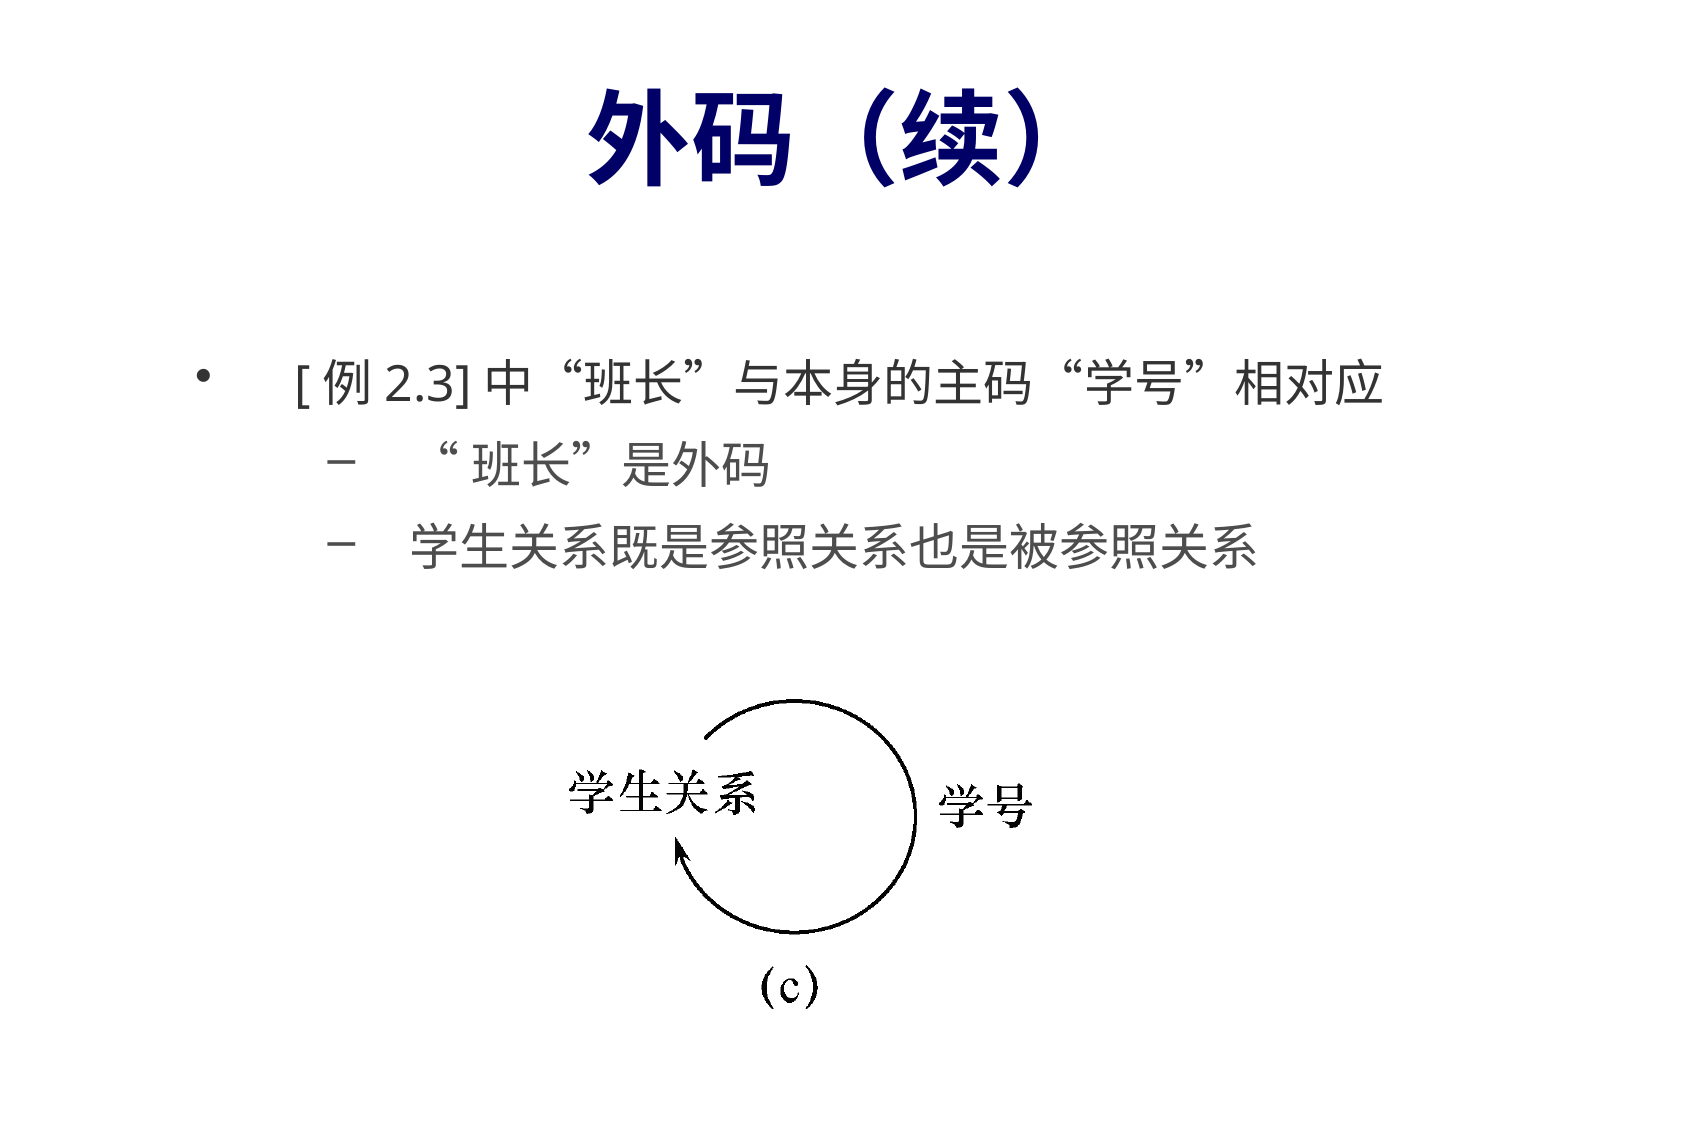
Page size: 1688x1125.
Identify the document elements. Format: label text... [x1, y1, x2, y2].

title 外码（续） [241, 90, 1454, 183]
list [例2.3]中“班长”与本身的主码“学号”相对应 “班长”是外码 学生关系既是参照关系也是被参照关系 [168, 326, 1529, 705]
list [500, 668, 1081, 1010]
